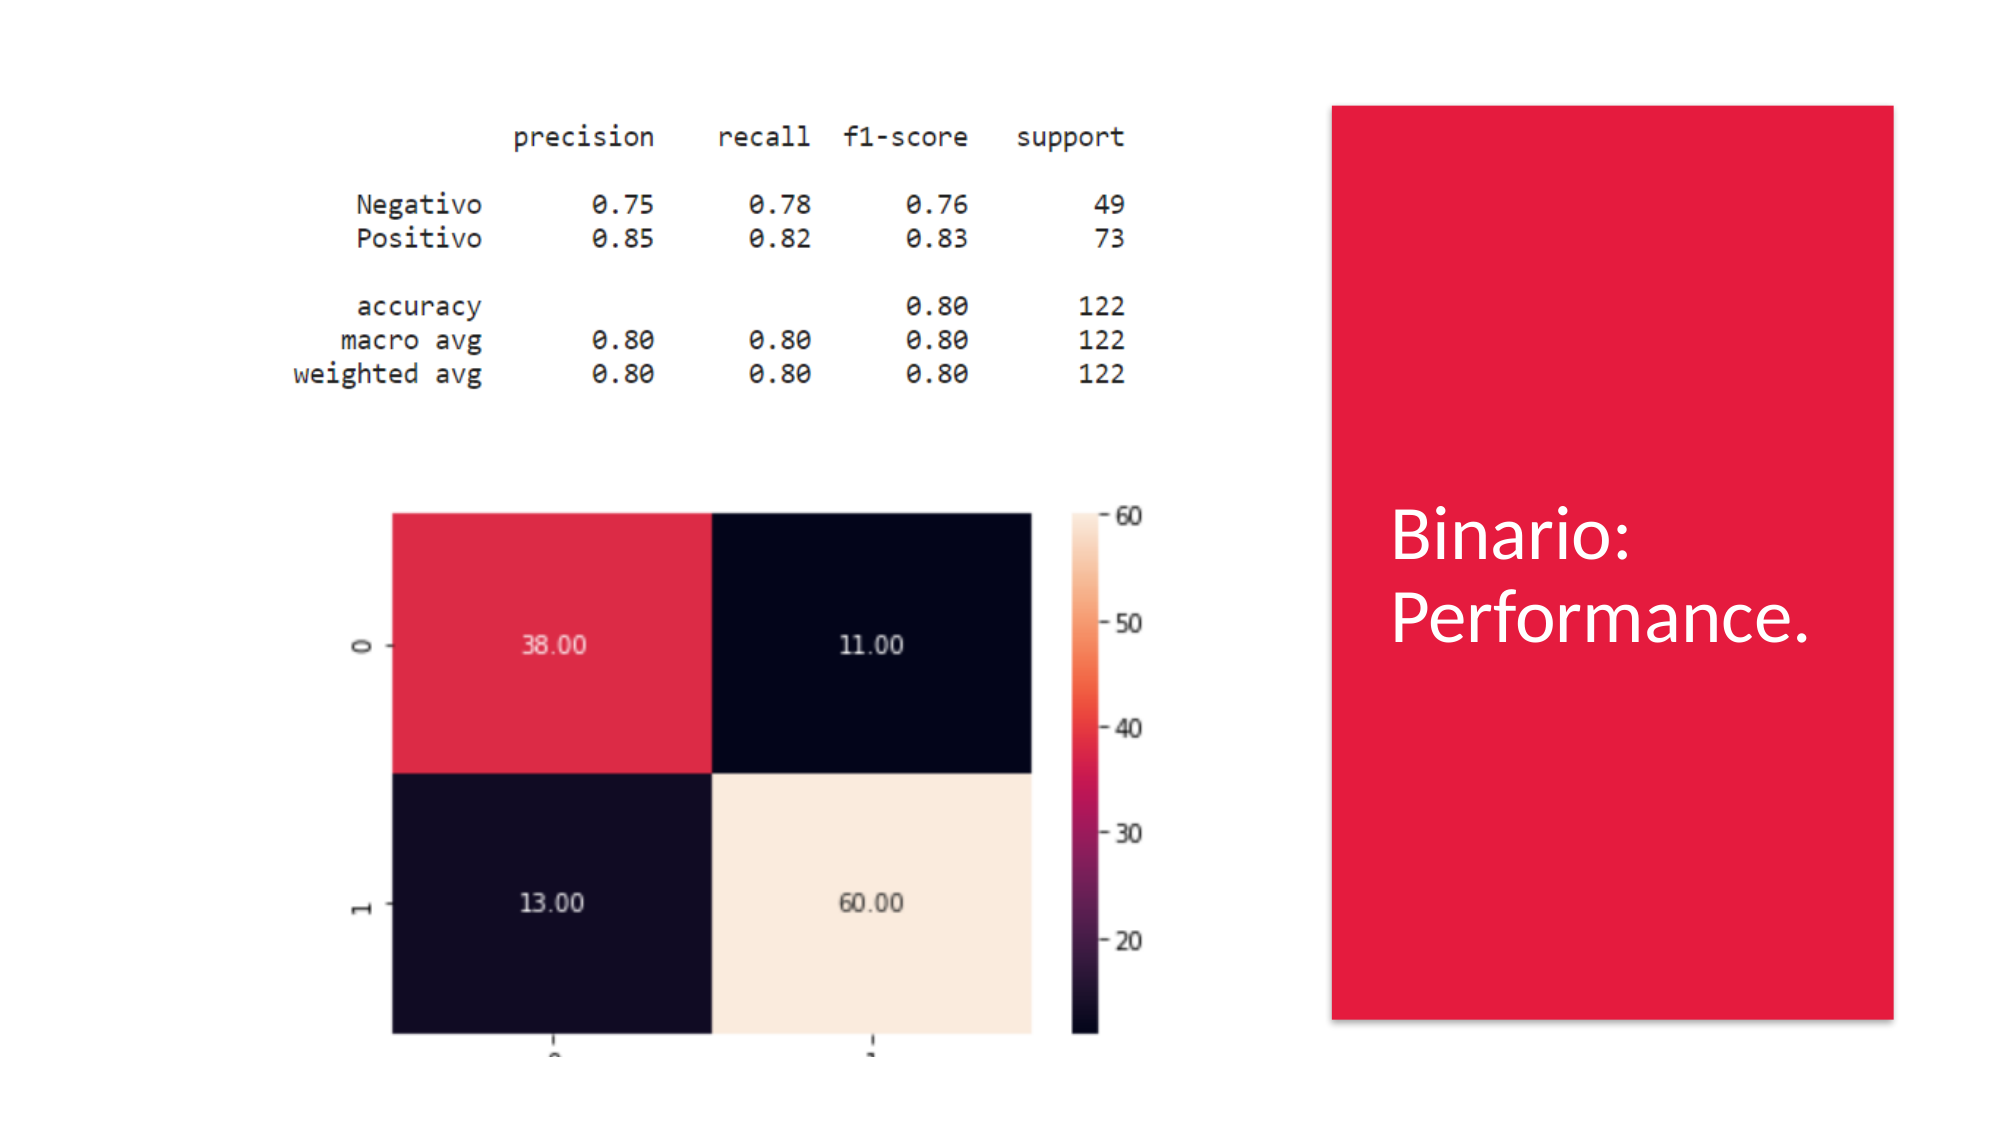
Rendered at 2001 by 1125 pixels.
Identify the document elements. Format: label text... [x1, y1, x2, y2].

title Binario: Performance. [1375, 163, 1863, 989]
picture [310, 488, 1159, 1058]
text_box [1331, 105, 1894, 1020]
picture [248, 111, 1221, 423]
